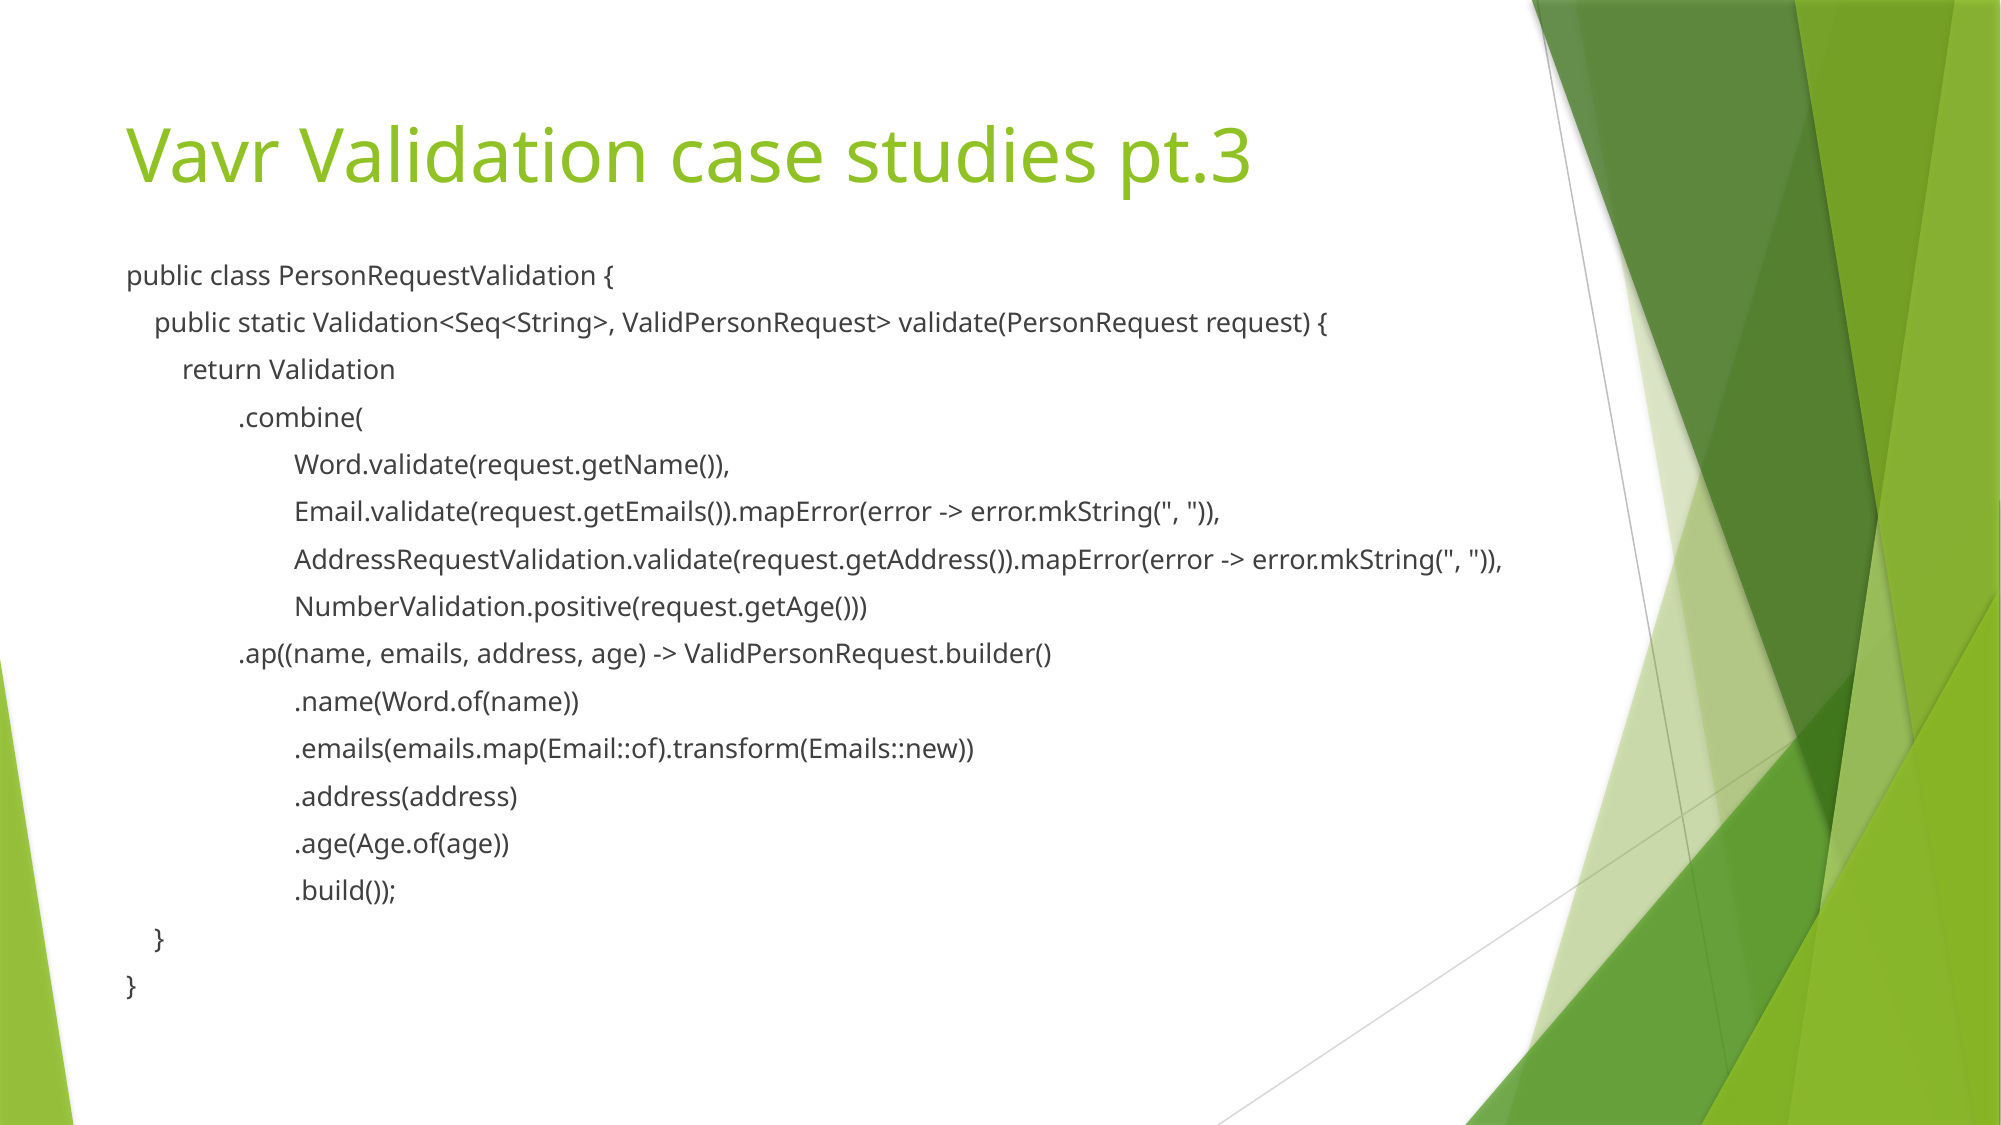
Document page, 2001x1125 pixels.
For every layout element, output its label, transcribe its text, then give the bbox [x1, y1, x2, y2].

list public class PersonRequestValidation { public static Validation<Seq<String>, ValidPersonRequest> validate(PersonRequest request) { return Validation .combine( Word.validate(request.getName()), Email.validate(request.getEmails()).mapError(error -> error.mkString(", ")), AddressRequestValidation.validate(request.getAddress()).mapError(error -> error.mkString(", ")), NumberValidation.positive(request.getAge())) .ap((name, emails, address, age) -> ValidPersonRequest.builder() .name(Word.of(name)) .emails(emails.map(Email::of).transform(Emails::new)) .address(address) .age(Age.of(age)) .build()); } } [111, 250, 1522, 1050]
title Vavr Validation case studies pt.3 [111, 99, 1522, 250]
